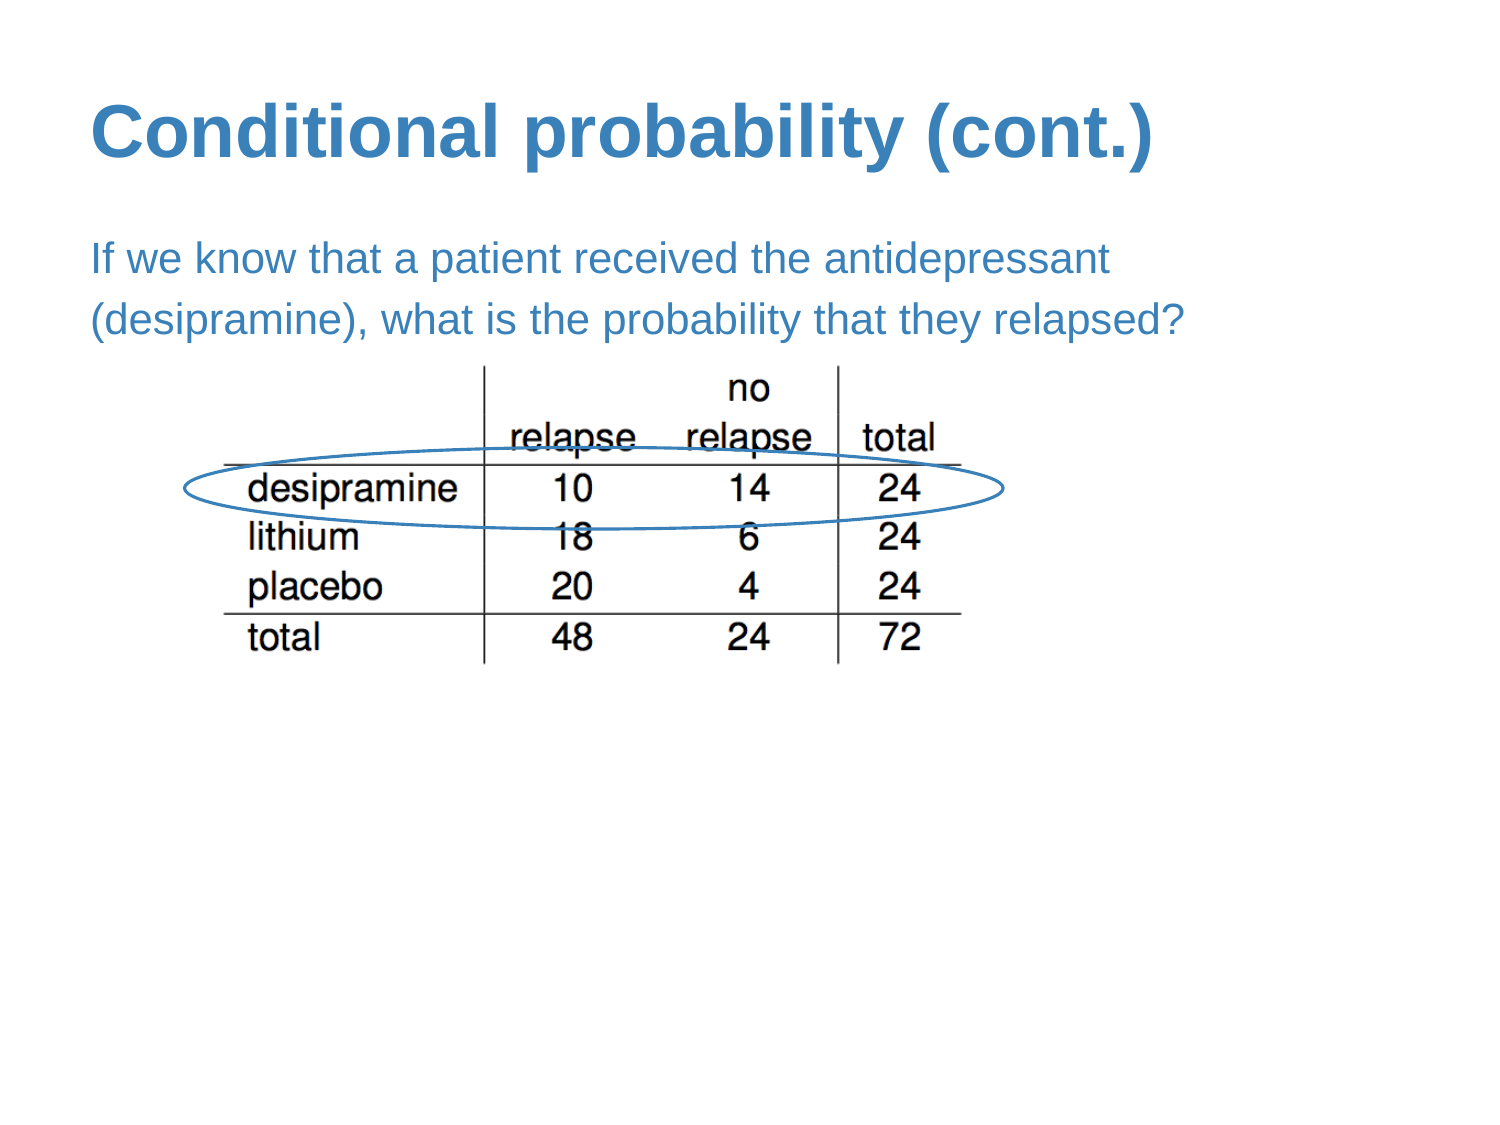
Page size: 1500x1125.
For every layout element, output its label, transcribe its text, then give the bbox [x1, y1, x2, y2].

list If we know that a patient received the antidepressant (desipramine), what is the probability that they relapsed? [75, 207, 1371, 360]
text_box [184, 473, 212, 503]
picture [217, 359, 966, 670]
text_box [971, 472, 1004, 505]
title Conditional probability (cont.) [75, 0, 1425, 188]
